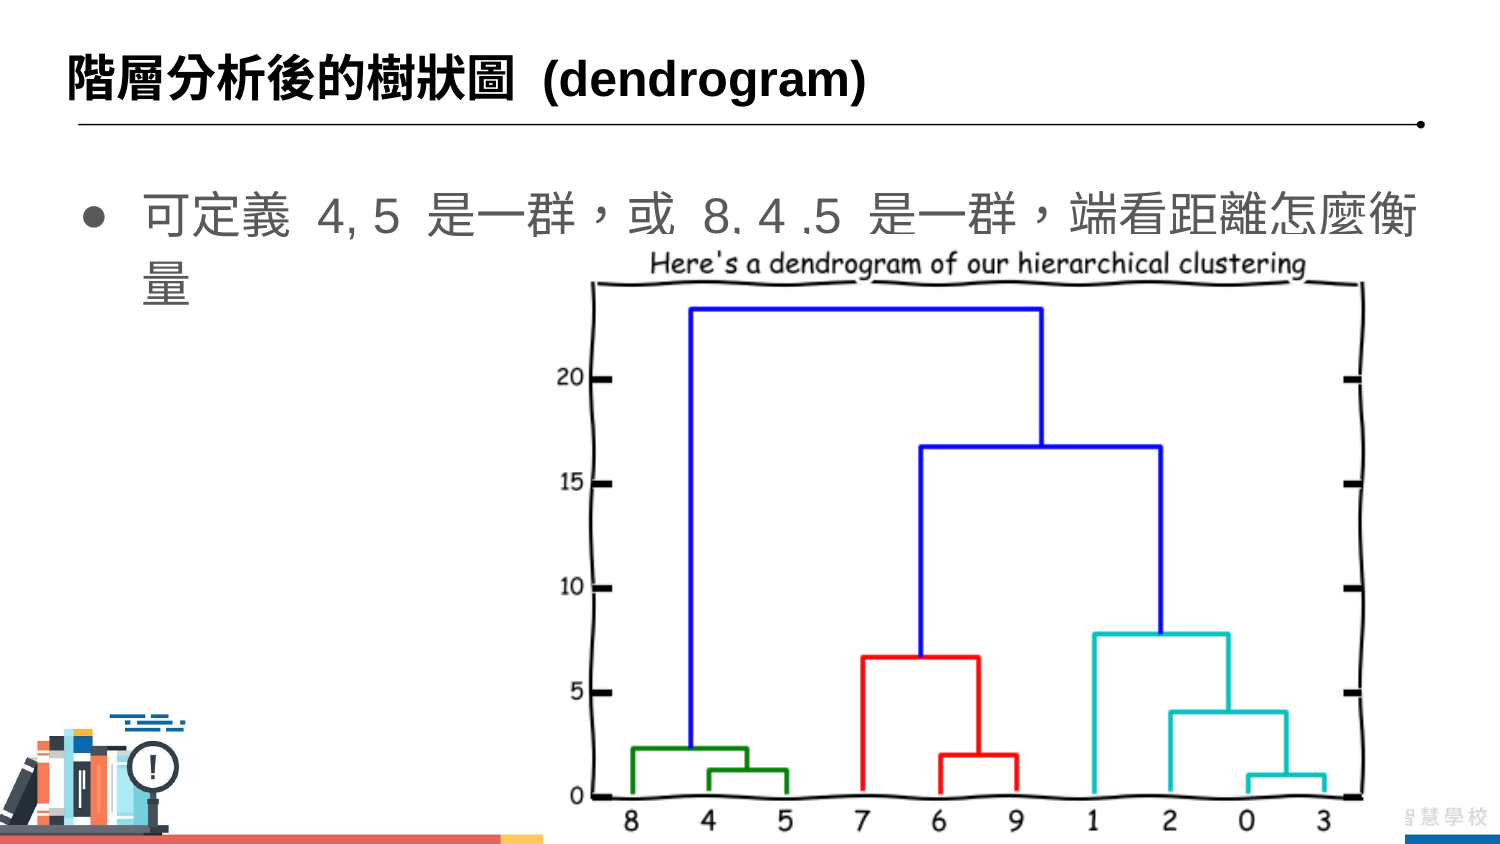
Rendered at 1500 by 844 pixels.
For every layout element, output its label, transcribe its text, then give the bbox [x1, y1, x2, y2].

title 階層分析後的樹狀圖 (dendrogram) [51, 29, 1449, 124]
list 可定義 4, 5 是一群，或 8, 4 ,5 是一群，端看距離怎麼衡量 [51, 159, 1449, 796]
picture [0, 0, 1500, 844]
